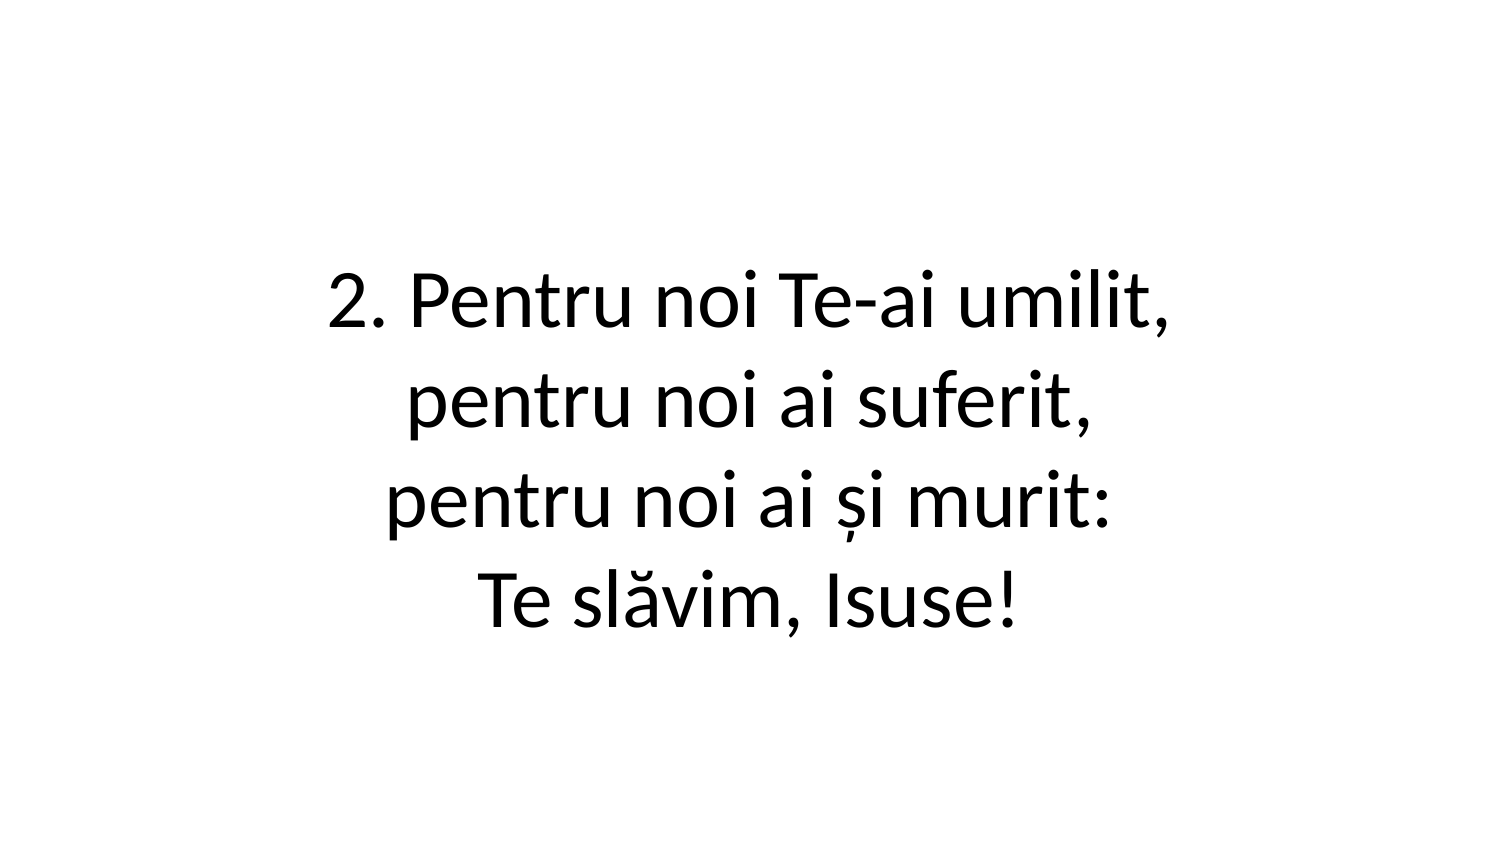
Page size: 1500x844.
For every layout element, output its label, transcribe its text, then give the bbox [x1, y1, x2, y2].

text_box 2. Pentru noi Te-ai umilit, pentru noi ai suferit, pentru noi ai și murit: Te slăvim, Isuse! [311, 192, 1189, 652]
